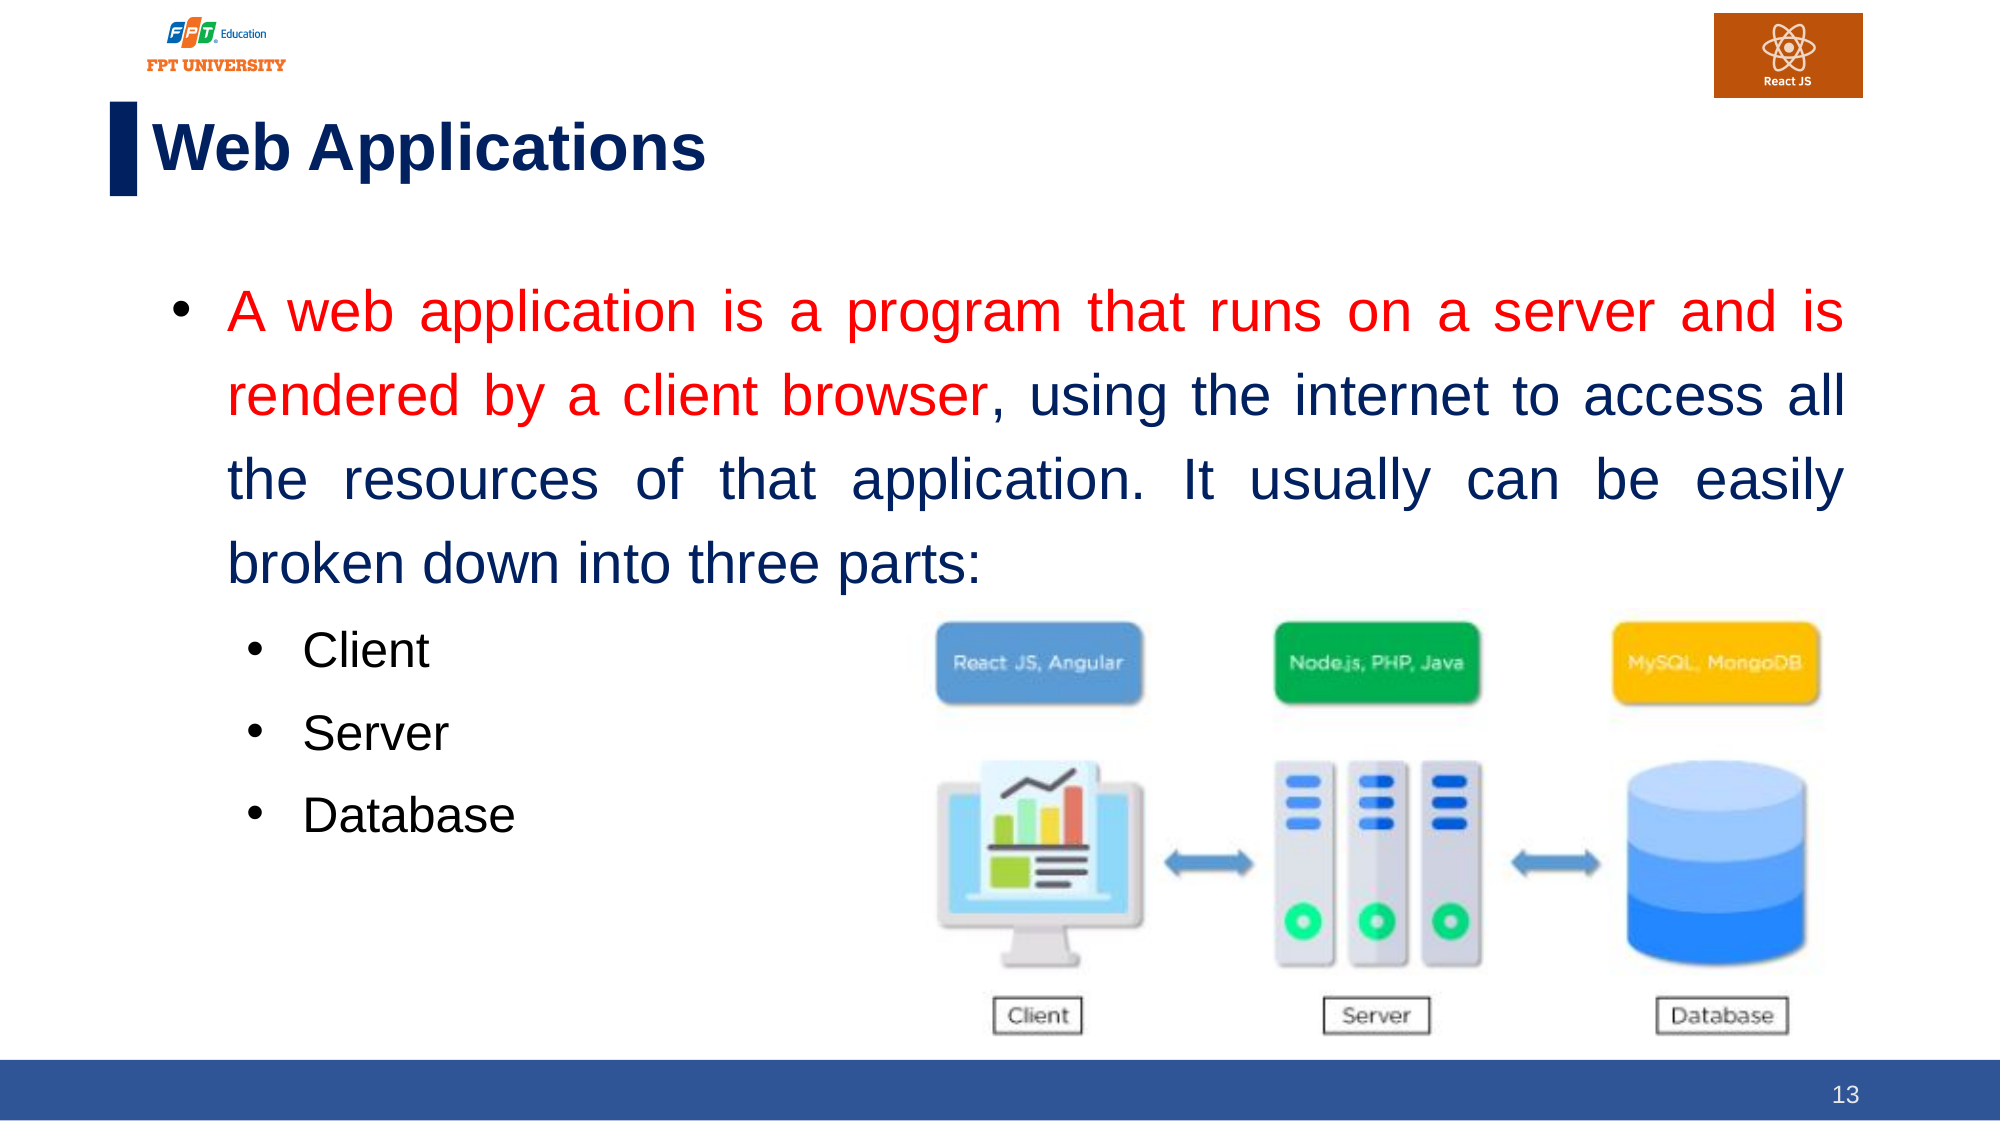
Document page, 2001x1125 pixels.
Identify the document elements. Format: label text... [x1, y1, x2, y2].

list A web application is a program that runs on a server and is rendered by a client browser, using the internet to access all the resources of that application. It usually can be easily broken down into three parts: Client Server Database [137, 251, 1863, 966]
title Web Applications [137, 101, 1863, 197]
picture [137, 1, 291, 86]
slide_number 13 [1424, 1063, 1875, 1123]
picture [907, 608, 1849, 1043]
